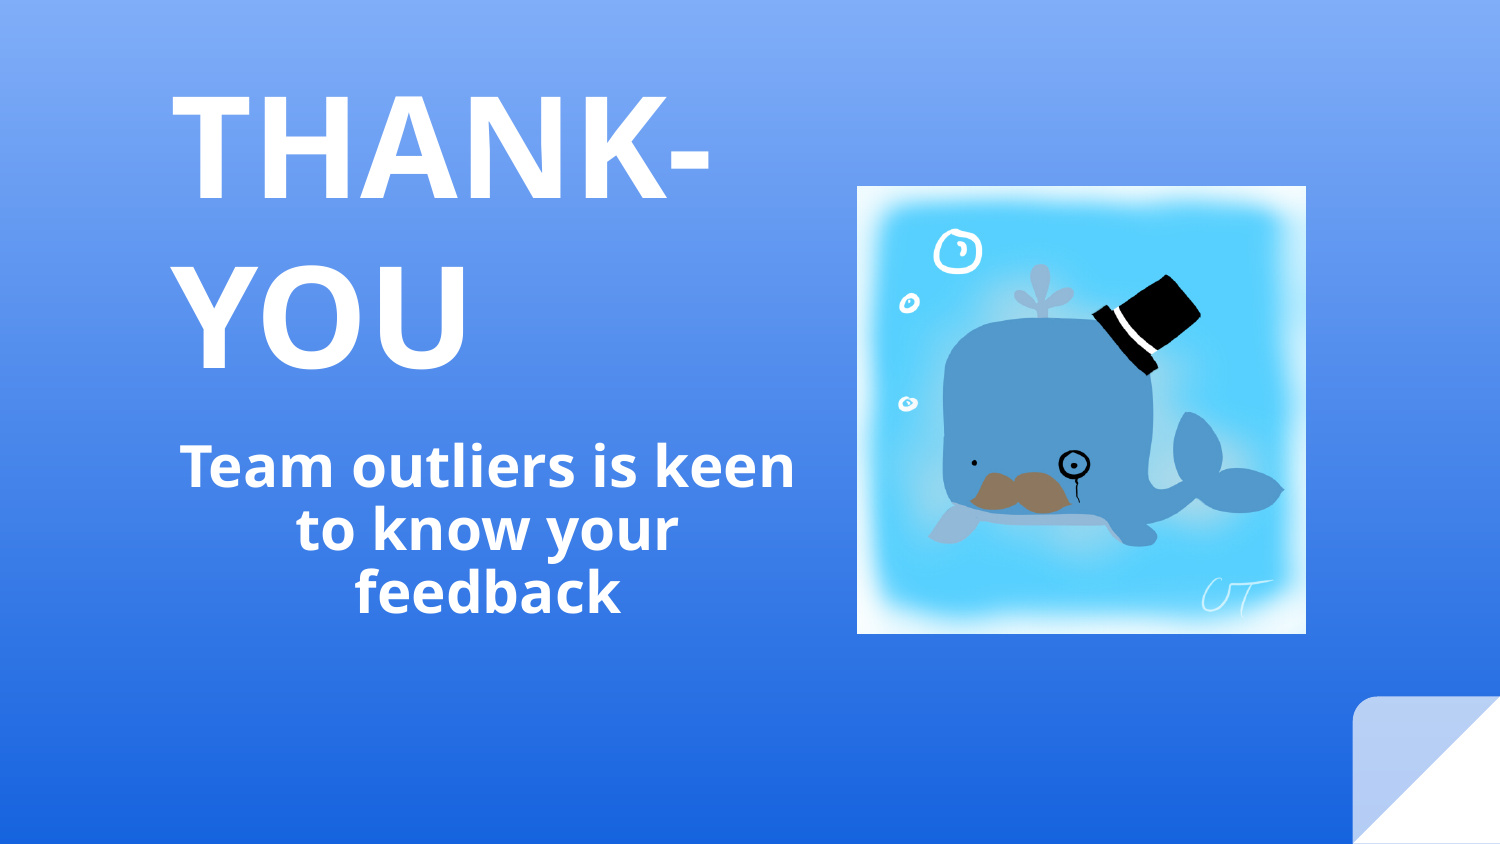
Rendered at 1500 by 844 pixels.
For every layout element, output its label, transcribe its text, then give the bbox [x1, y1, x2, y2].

subtitle Team outliers is keen to know your feedback [154, 421, 821, 588]
title THANK-YOU [154, 258, 851, 412]
picture [856, 185, 1306, 635]
